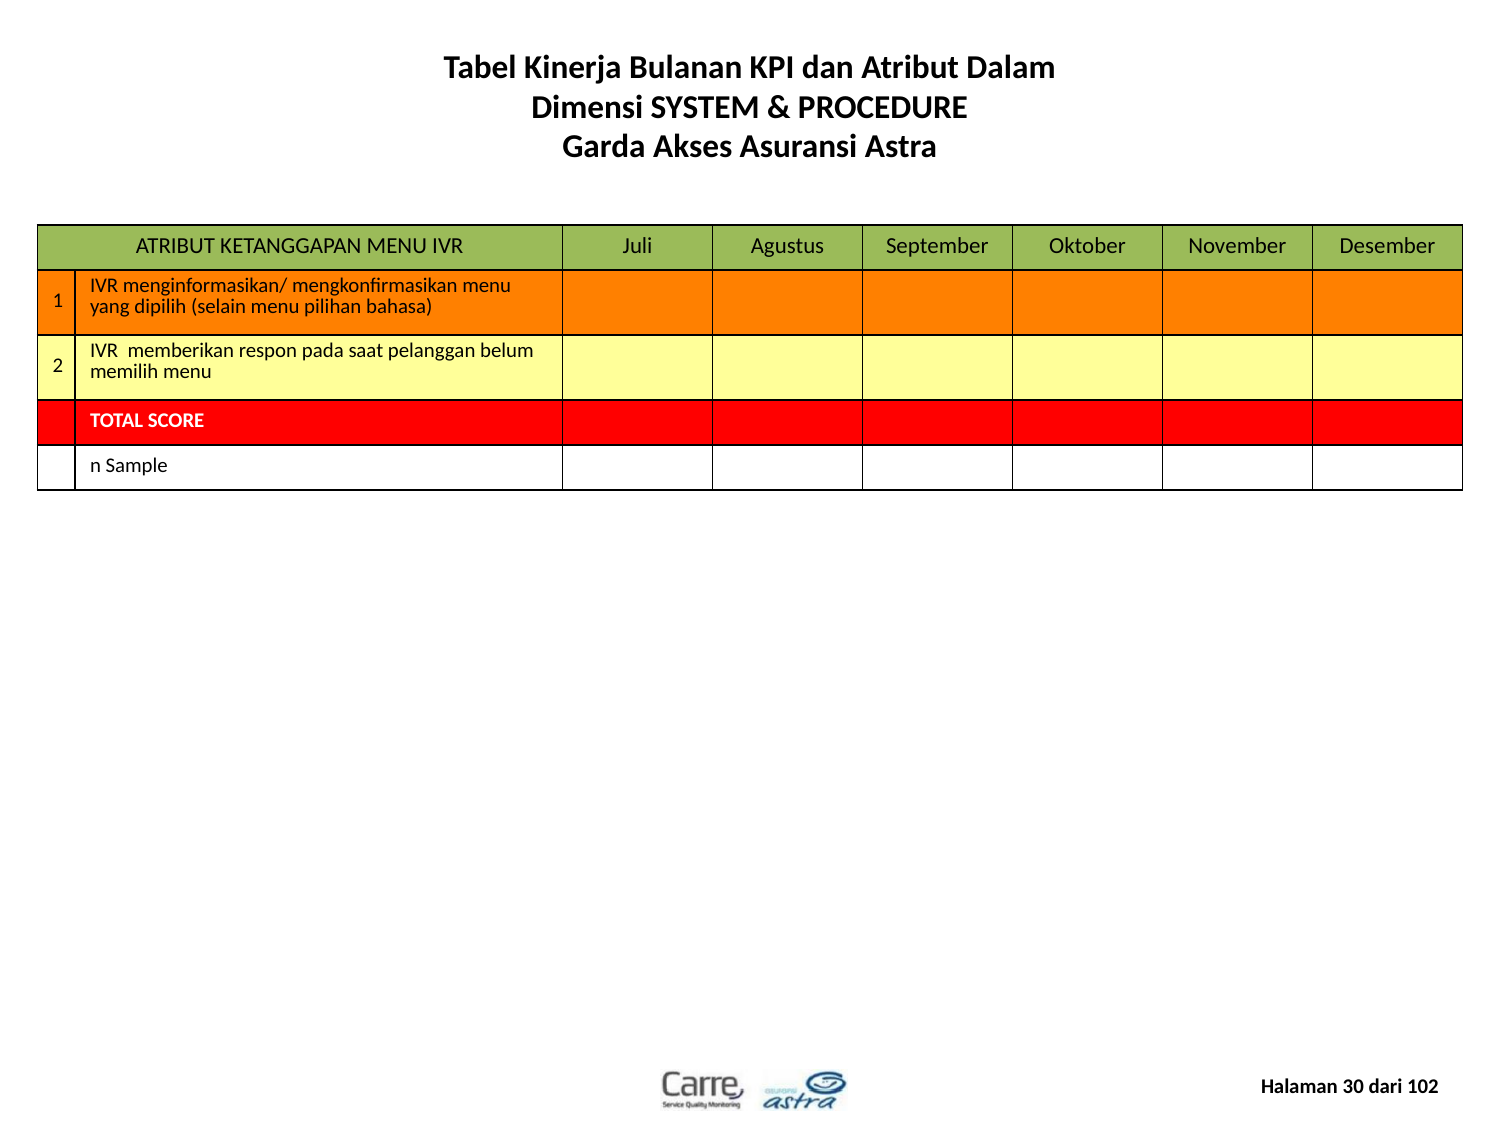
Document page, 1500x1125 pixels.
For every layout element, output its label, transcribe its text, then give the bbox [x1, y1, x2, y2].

table_cell [1013, 401, 1162, 444]
table_cell n Sample [76, 446, 562, 489]
table_cell [1313, 401, 1462, 444]
table_cell TOTAL SCORE [76, 401, 562, 444]
picture [659, 1064, 848, 1118]
text_box Halaman 30 dari 102 [1246, 1065, 1454, 1105]
table_cell [1163, 401, 1312, 444]
table_cell [38, 446, 74, 489]
table_cell [1013, 271, 1162, 334]
table_cell [1313, 271, 1462, 334]
table_cell [1313, 446, 1462, 489]
text_box Tabel Kinerja Bulanan KPI dan Atribut Dalam Dimensi SYSTEM & PROCEDURE Garda Akses Asuransi Astra [428, 37, 1072, 172]
table_cell 1 [38, 271, 74, 334]
table_cell 2 [38, 336, 74, 399]
table_header ATRIBUT KETANGGAPAN MENU IVR [38, 226, 562, 269]
table_cell IVR menginformasikan/ mengkonfirmasikan menu yang dipilih (selain menu pilihan bahasa) [76, 271, 562, 334]
table_cell [863, 271, 1012, 334]
table_cell [863, 446, 1012, 489]
table_cell IVR memberikan respon pada saat pelanggan belum memilih menu [76, 336, 562, 399]
table_cell [563, 271, 712, 334]
table_cell [1013, 336, 1162, 399]
table_header Oktober [1013, 226, 1162, 269]
table_cell [563, 446, 712, 489]
table_cell [1163, 446, 1312, 489]
table_cell [563, 336, 712, 399]
table_cell [713, 401, 862, 444]
table_cell [863, 336, 1012, 399]
table_header Desember [1313, 226, 1462, 269]
table_cell [863, 401, 1012, 444]
table_cell [1013, 446, 1162, 489]
table_cell [1163, 336, 1312, 399]
table_header September [863, 226, 1012, 269]
table_cell [713, 446, 862, 489]
table_cell [1163, 271, 1312, 334]
table_cell [38, 401, 74, 444]
table_cell [563, 401, 712, 444]
table_cell [1313, 336, 1462, 399]
table_cell [713, 336, 862, 399]
table_cell [713, 271, 862, 334]
table_header Agustus [713, 226, 862, 269]
table_header Juli [563, 226, 712, 269]
table_header November [1163, 226, 1312, 269]
